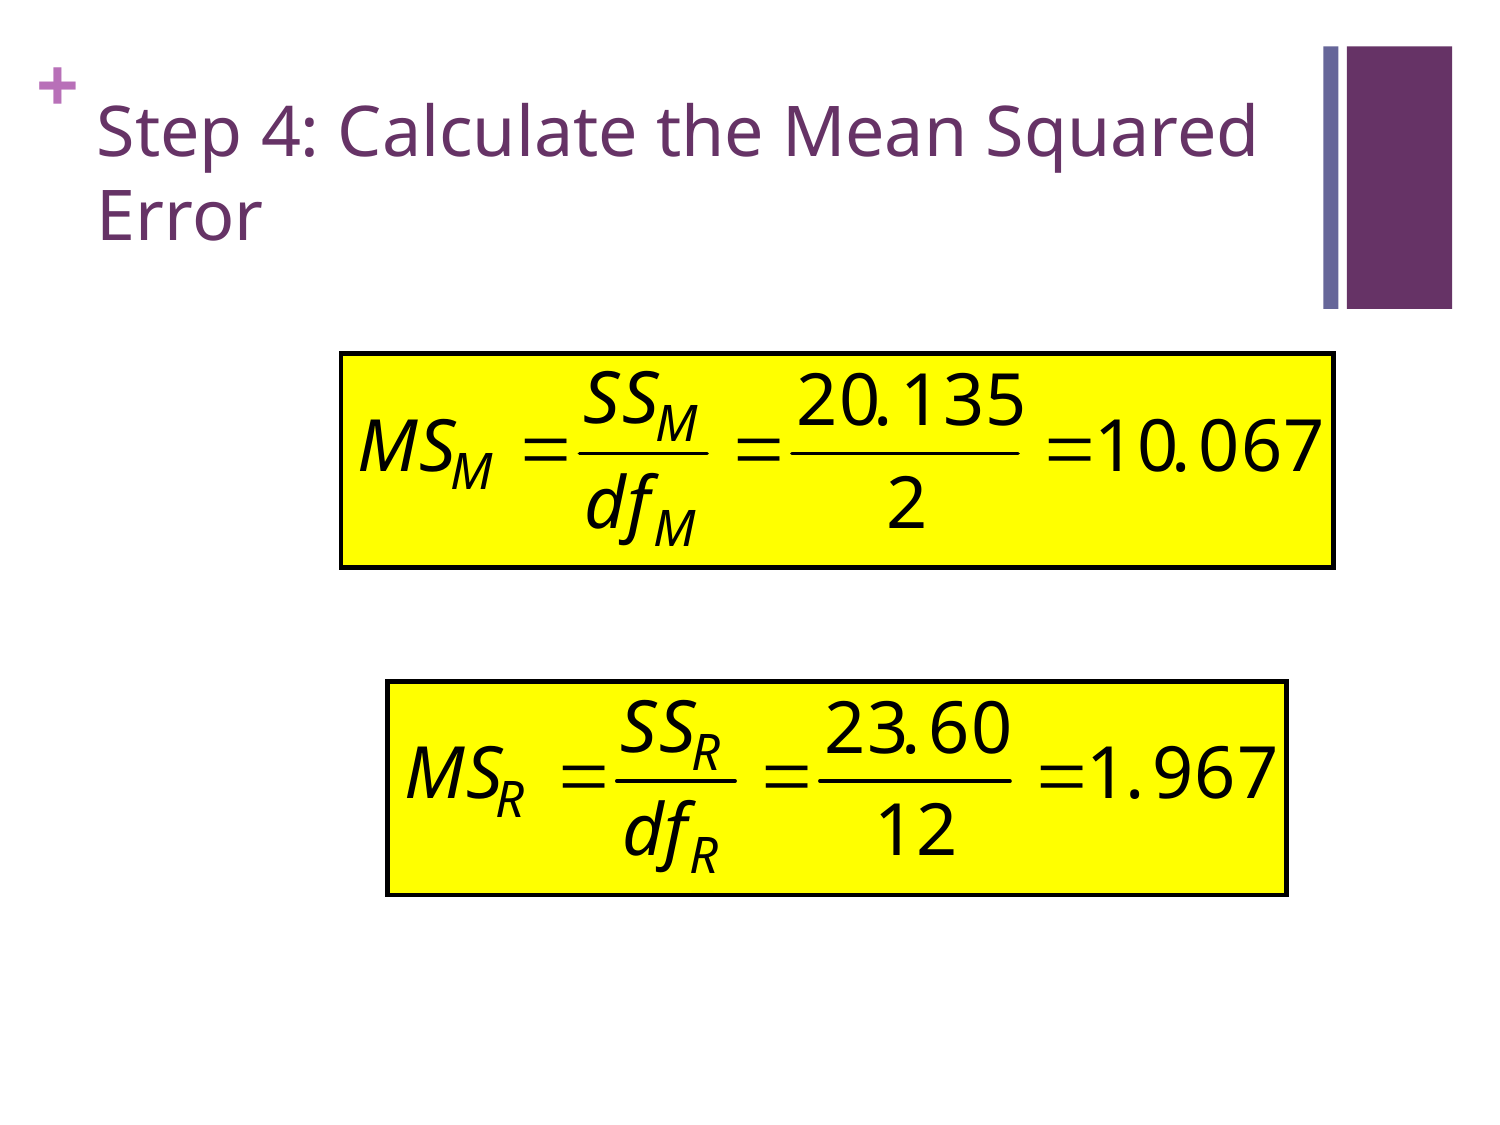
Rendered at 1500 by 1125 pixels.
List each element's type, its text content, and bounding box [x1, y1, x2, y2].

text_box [342, 355, 1332, 566]
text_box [389, 683, 1285, 894]
title Step 4: Calculate the Mean Squared Error [81, 79, 1322, 263]
